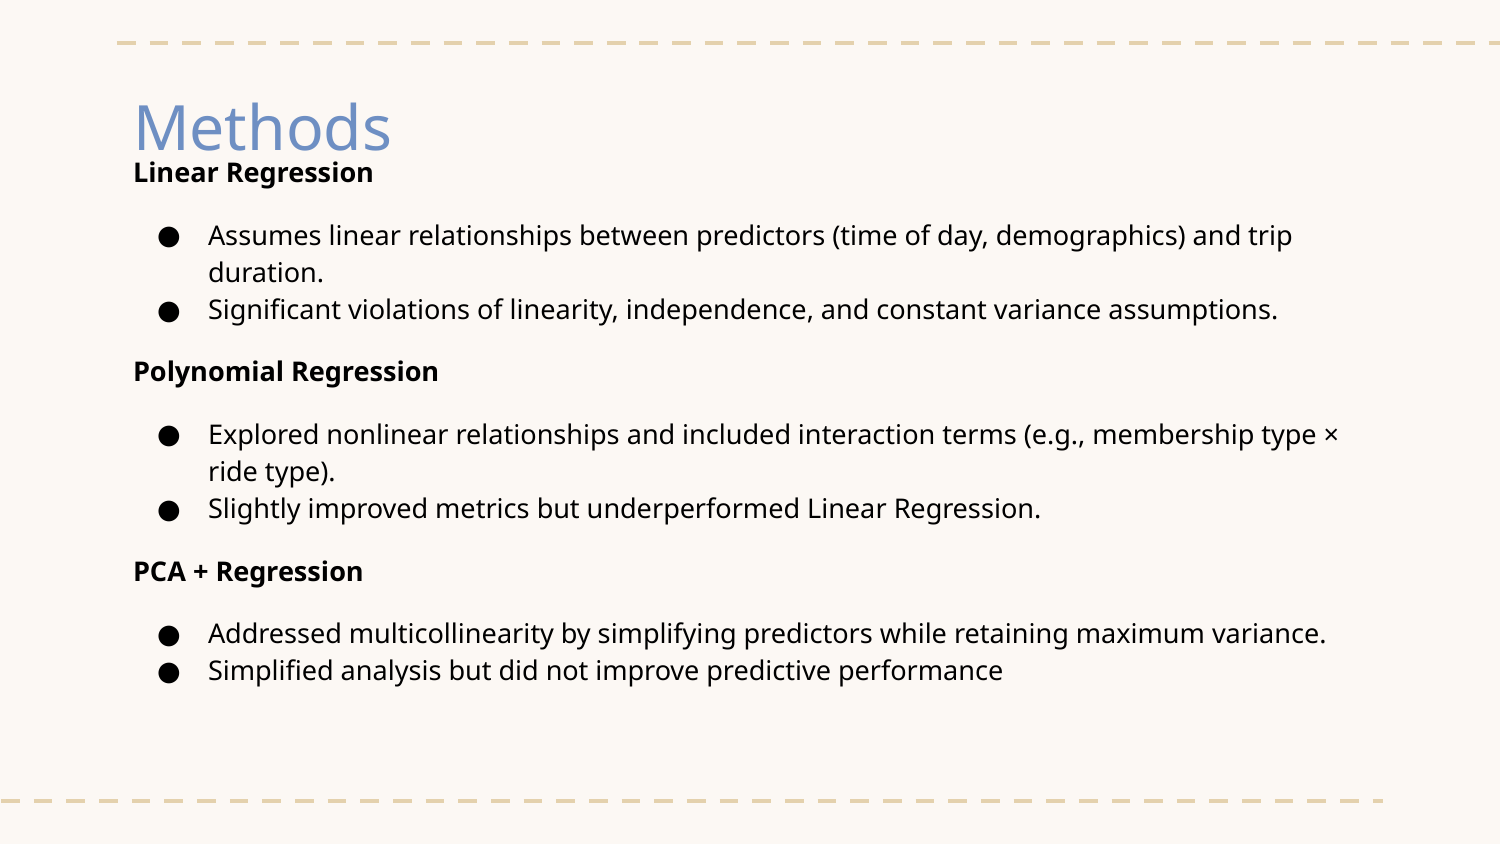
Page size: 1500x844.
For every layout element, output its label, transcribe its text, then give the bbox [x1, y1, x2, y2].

list Linear Regression Assumes linear relationships between predictors (time of day, demographics) and trip duration. Significant violations of linearity, independence, and constant variance assumptions. Polynomial Regression Explored nonlinear relationships and included interaction terms (e.g., membership type × ride type). Slightly improved metrics but underperformed Linear Regression. PCA + Regression Addressed multicollinearity by simplifying predictors while retaining maximum variance. Simplified analysis but did not improve predictive performance [118, 135, 1382, 765]
title Methods [118, 72, 1382, 135]
